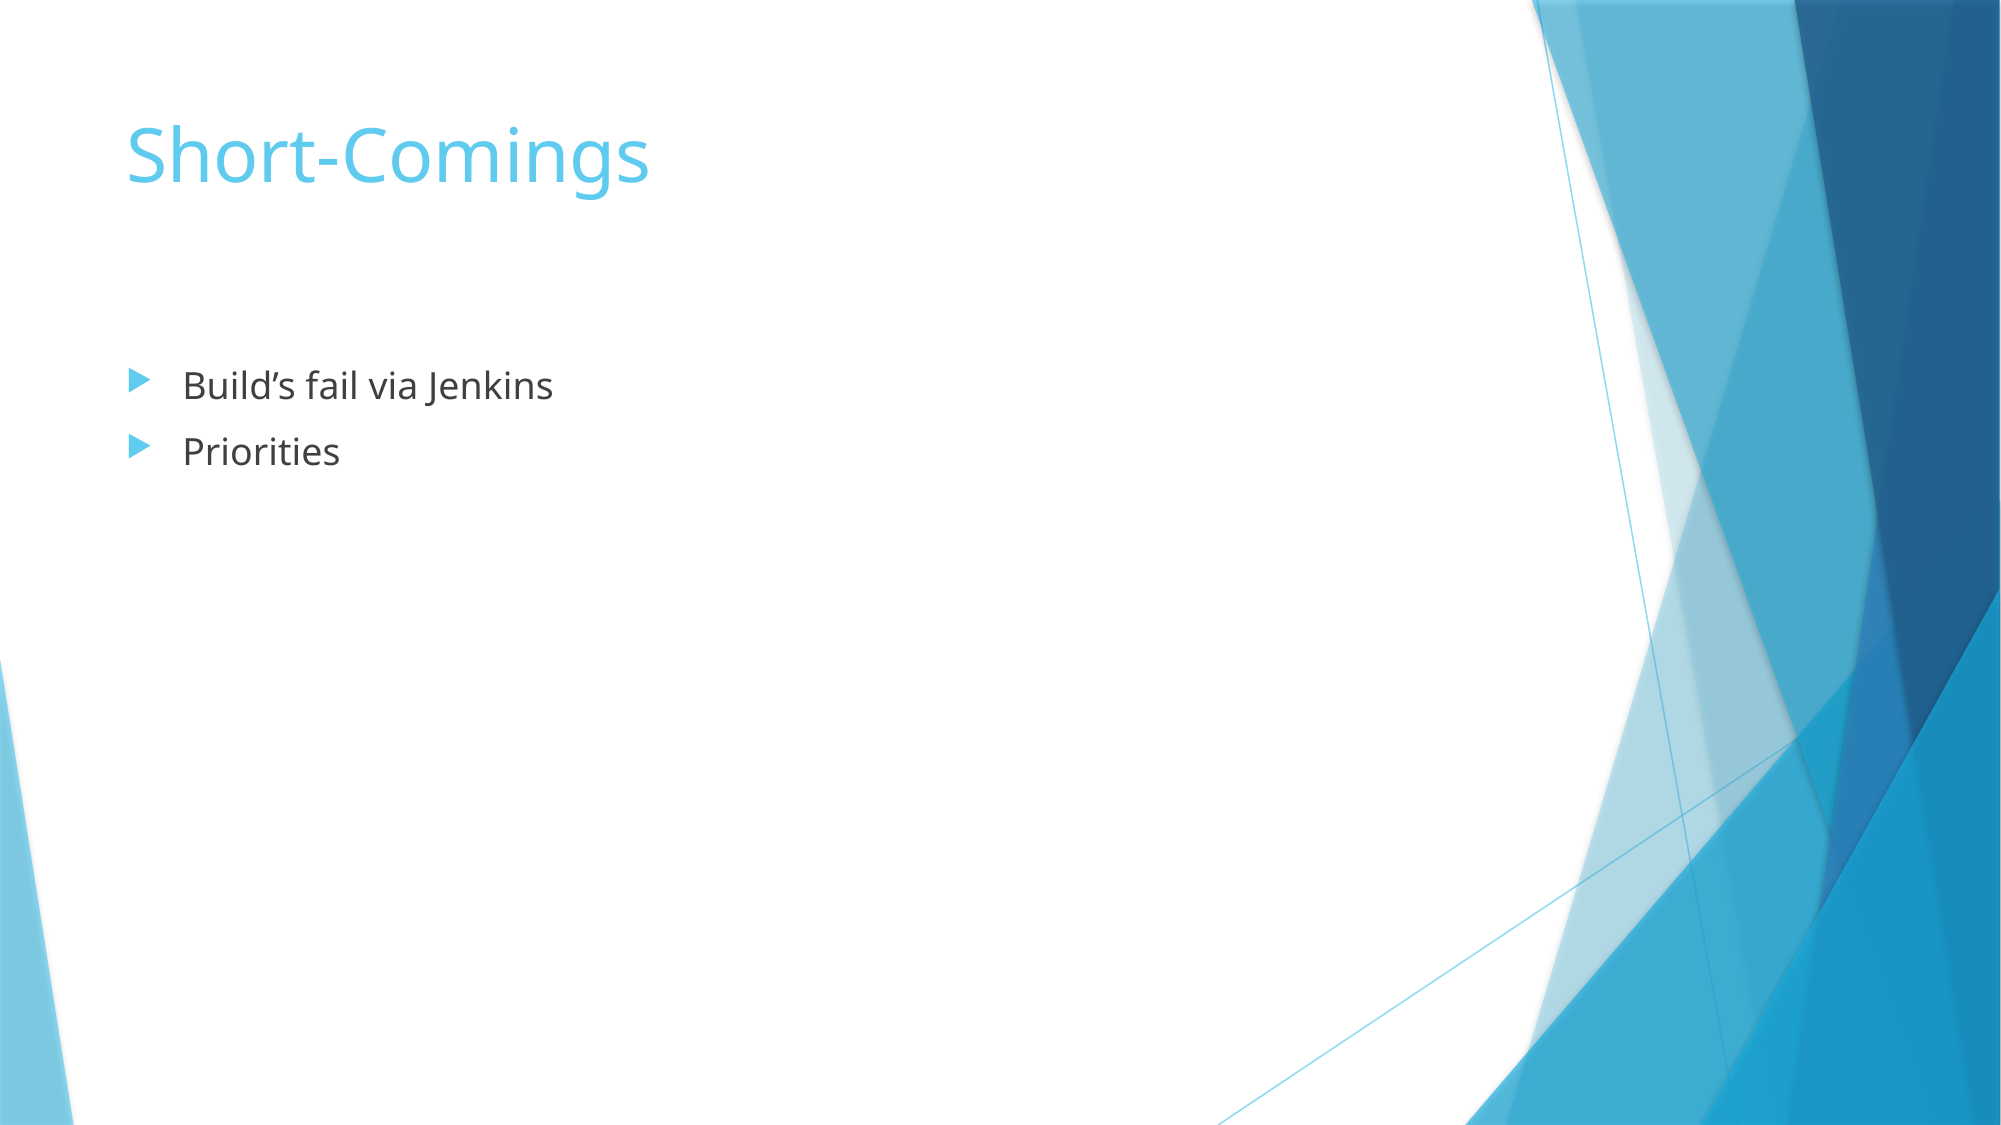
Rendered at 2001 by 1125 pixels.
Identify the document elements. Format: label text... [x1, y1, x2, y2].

title Short-Comings [111, 99, 1522, 317]
list Build’s fail via Jenkins Priorities [111, 354, 1522, 992]
